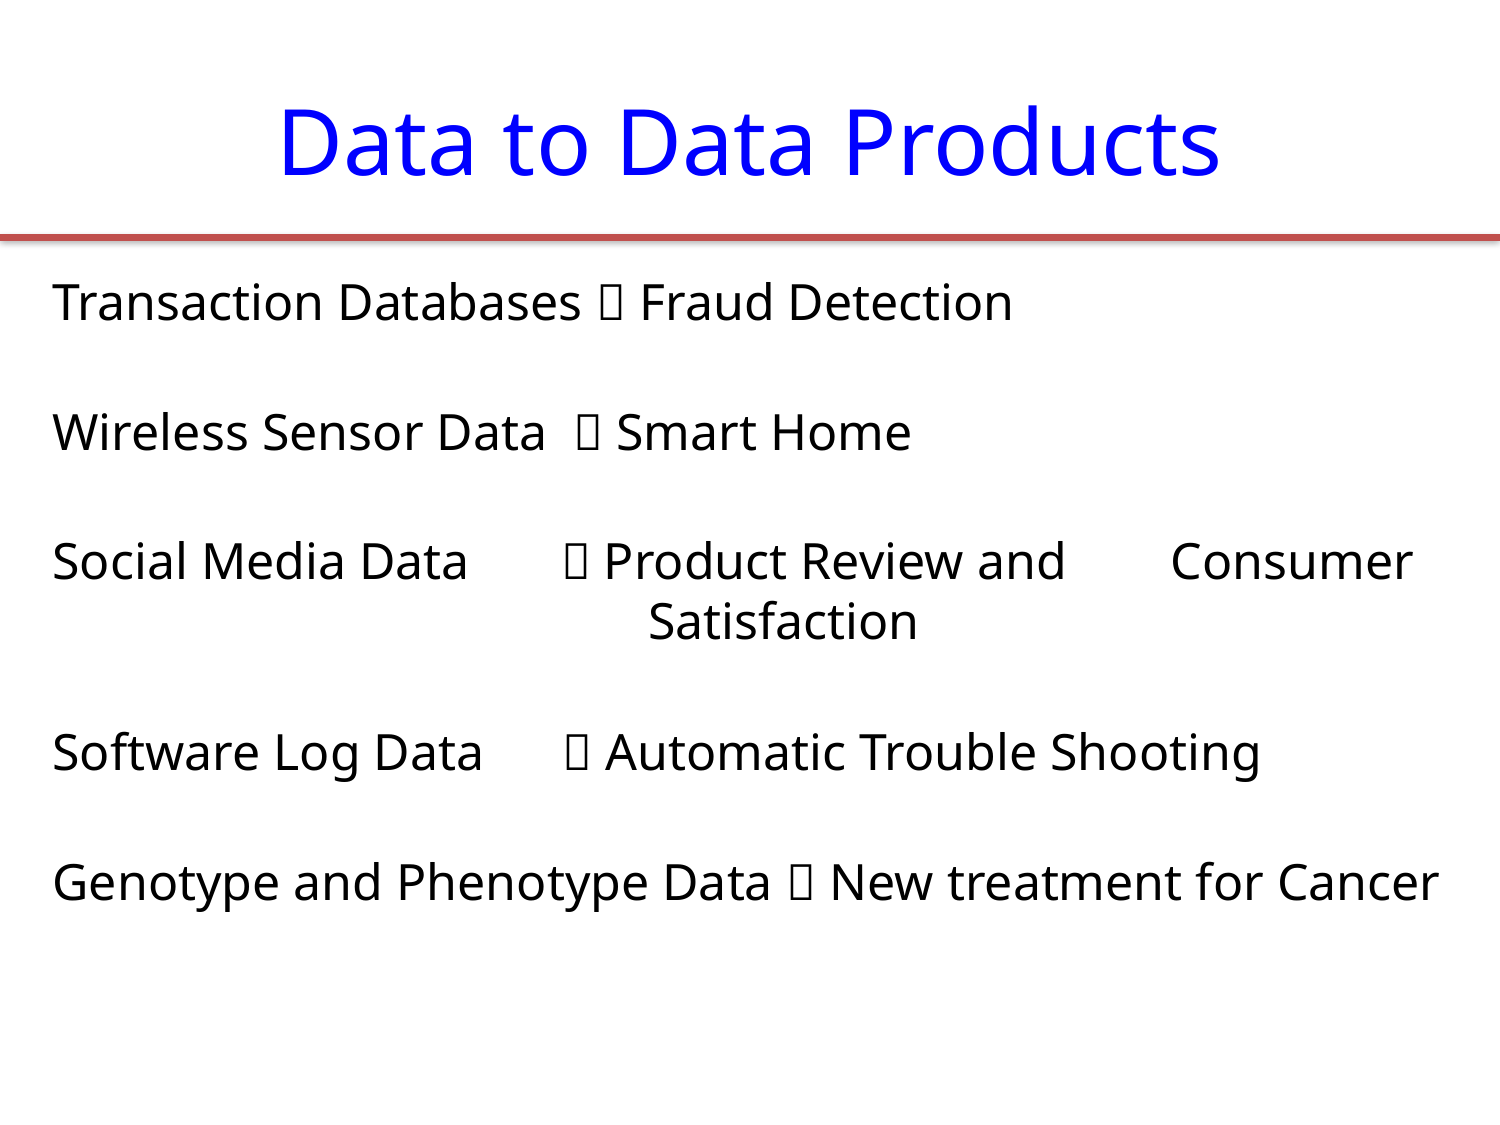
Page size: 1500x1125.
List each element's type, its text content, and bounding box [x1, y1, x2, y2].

title Data to Data Products [75, 45, 1425, 233]
list Transaction Databases  Fraud Detection Wireless Sensor Data  Smart Home Social Media Data  Product Review and Consumer Satisfaction Software Log Data  Automatic Trouble Shooting Genotype and Phenotype Data  New treatment for Cancer [37, 262, 1475, 1005]
